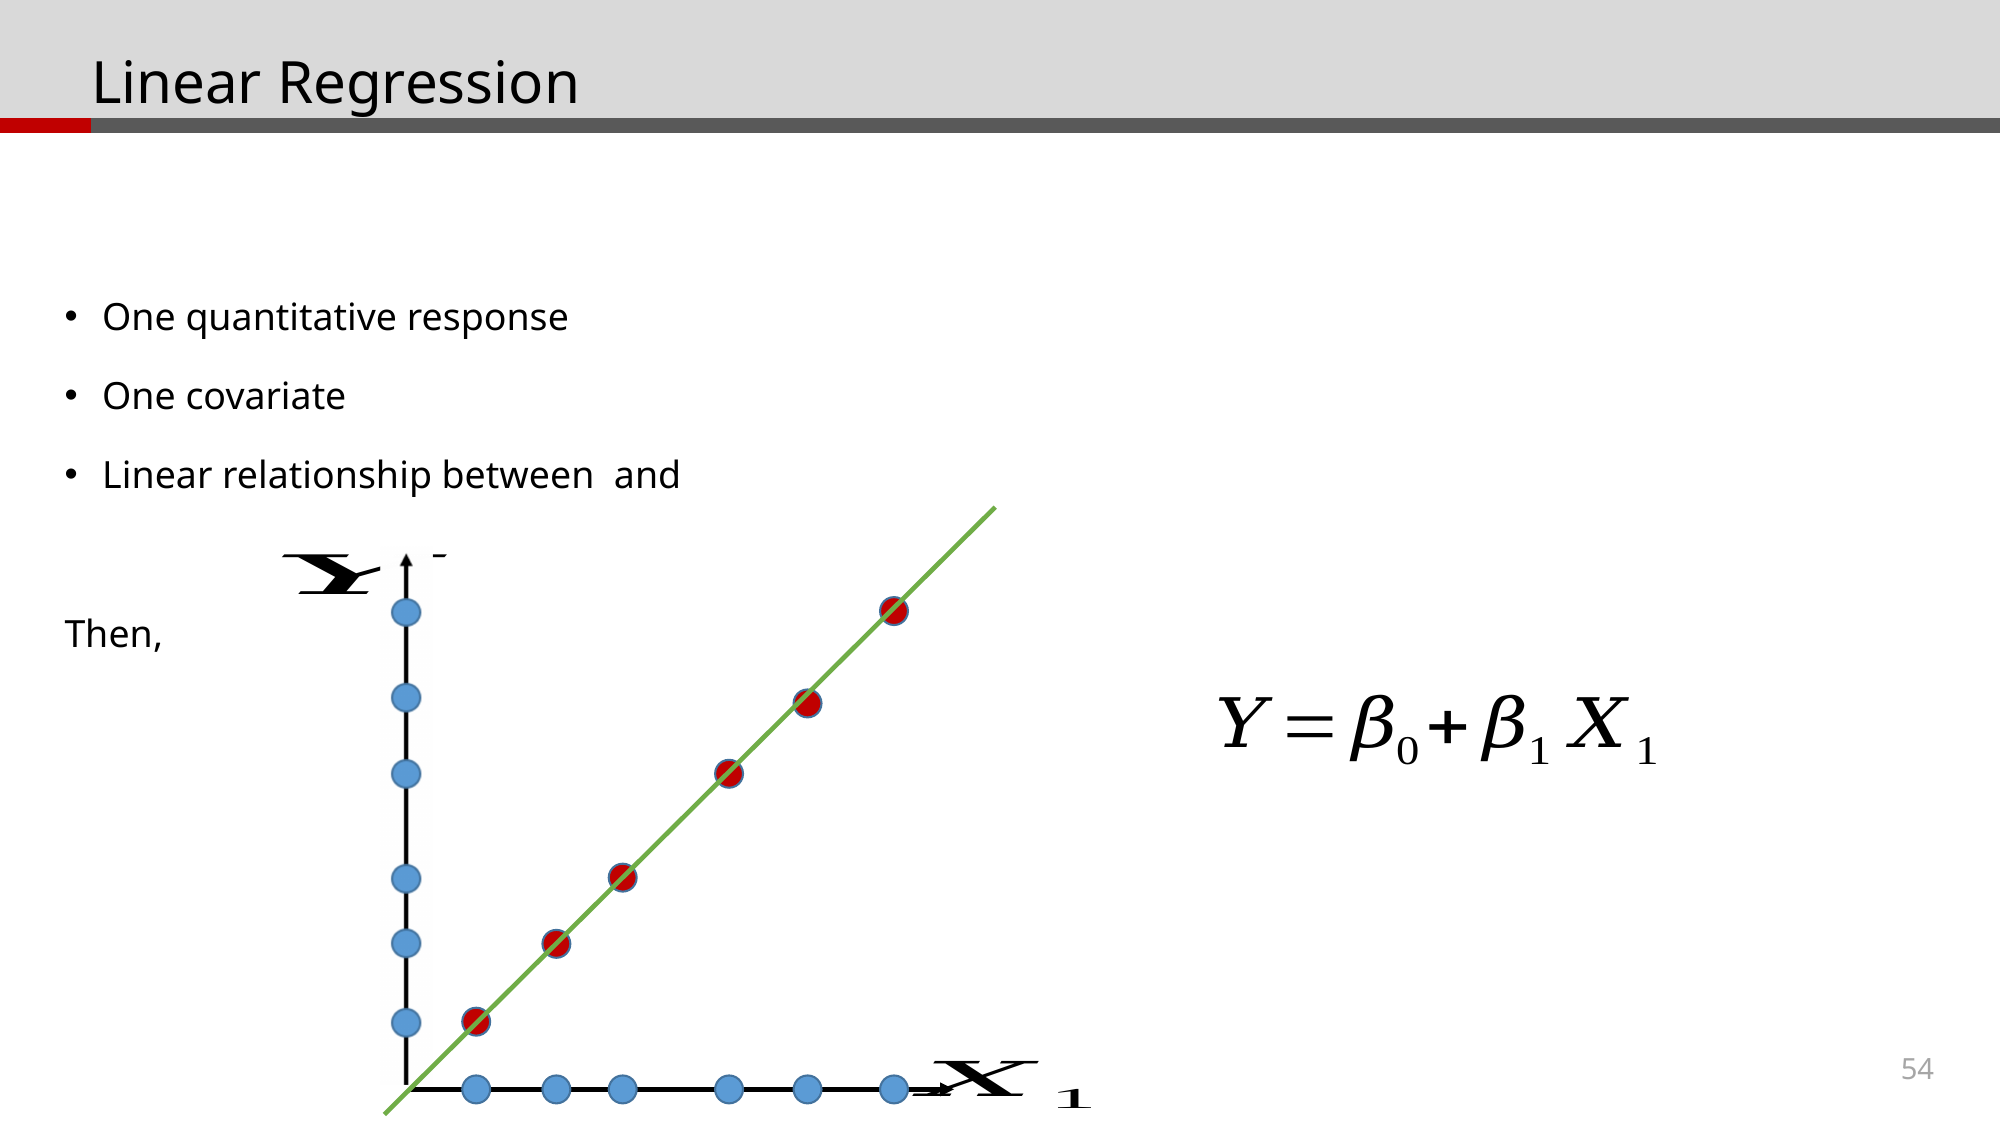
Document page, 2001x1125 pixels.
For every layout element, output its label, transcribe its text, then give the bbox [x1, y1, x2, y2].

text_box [384, 507, 996, 1115]
picture [137, 547, 384, 1084]
slide_number 54 [1618, 1042, 1949, 1103]
title Linear Regression [91, 0, 1949, 115]
